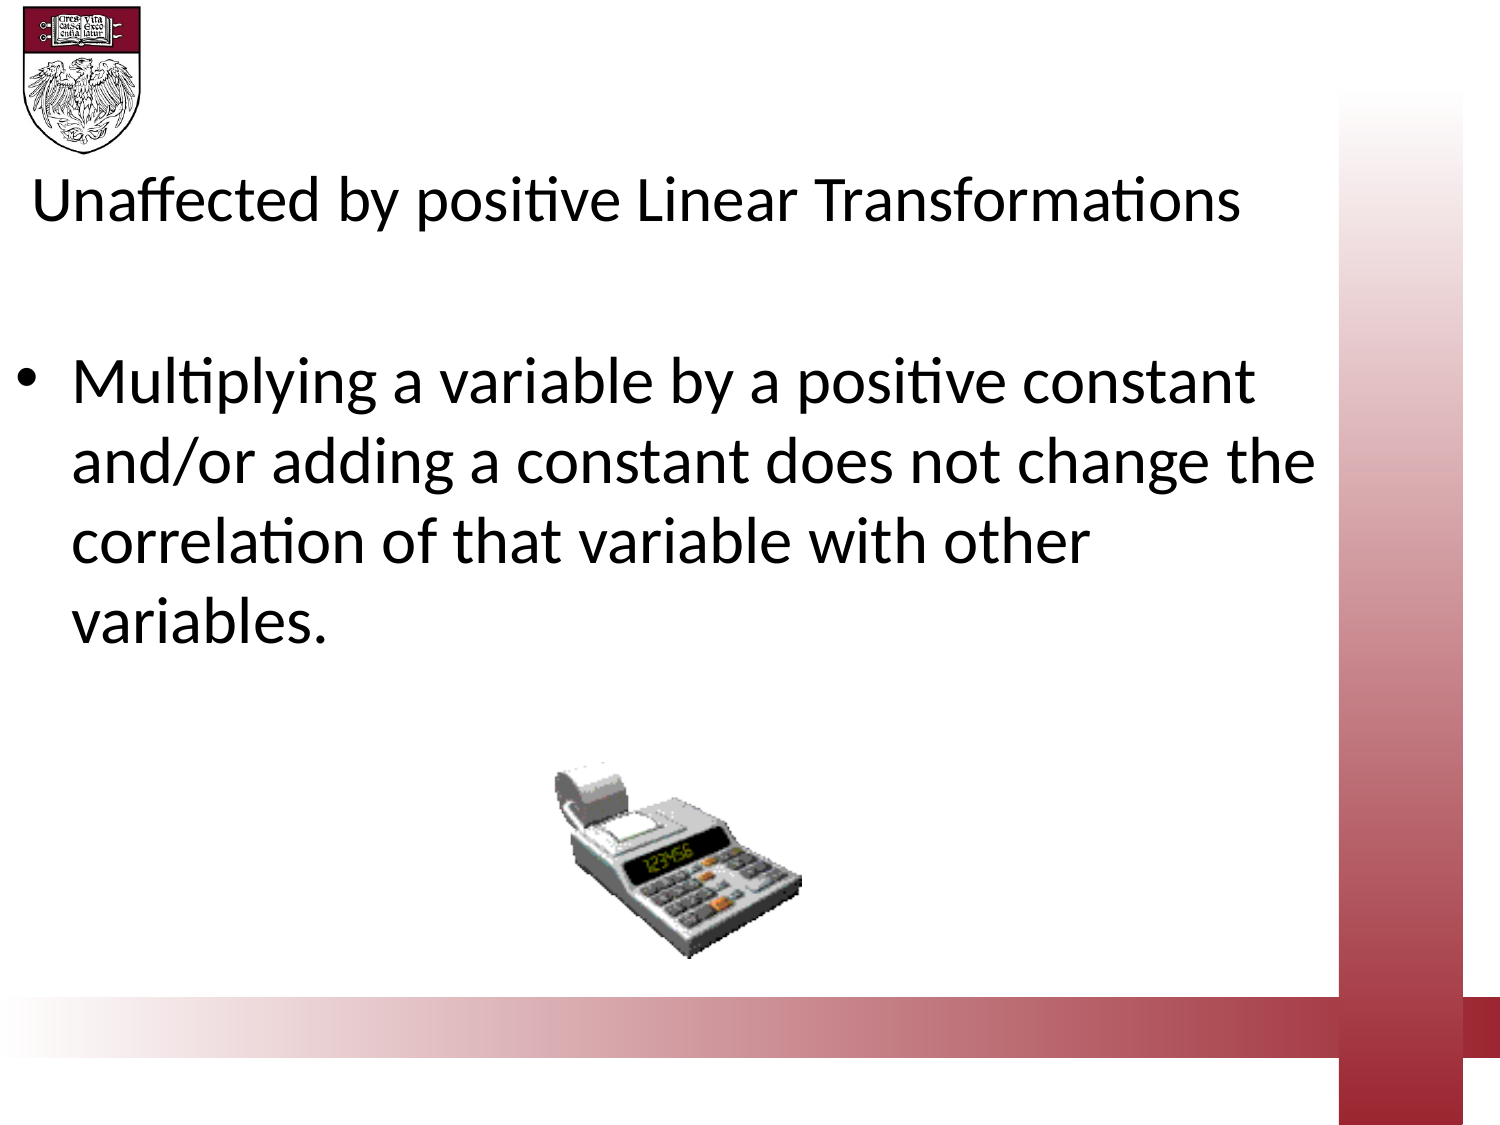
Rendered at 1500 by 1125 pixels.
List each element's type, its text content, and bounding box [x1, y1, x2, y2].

list Multiplying a variable by a positive constant and/or adding a constant does not change the correlation of that variable with other variables. [0, 329, 1375, 996]
title Unaffected by positive Linear Transformations [0, 112, 1275, 280]
picture [0, 0, 163, 112]
picture [553, 762, 802, 959]
